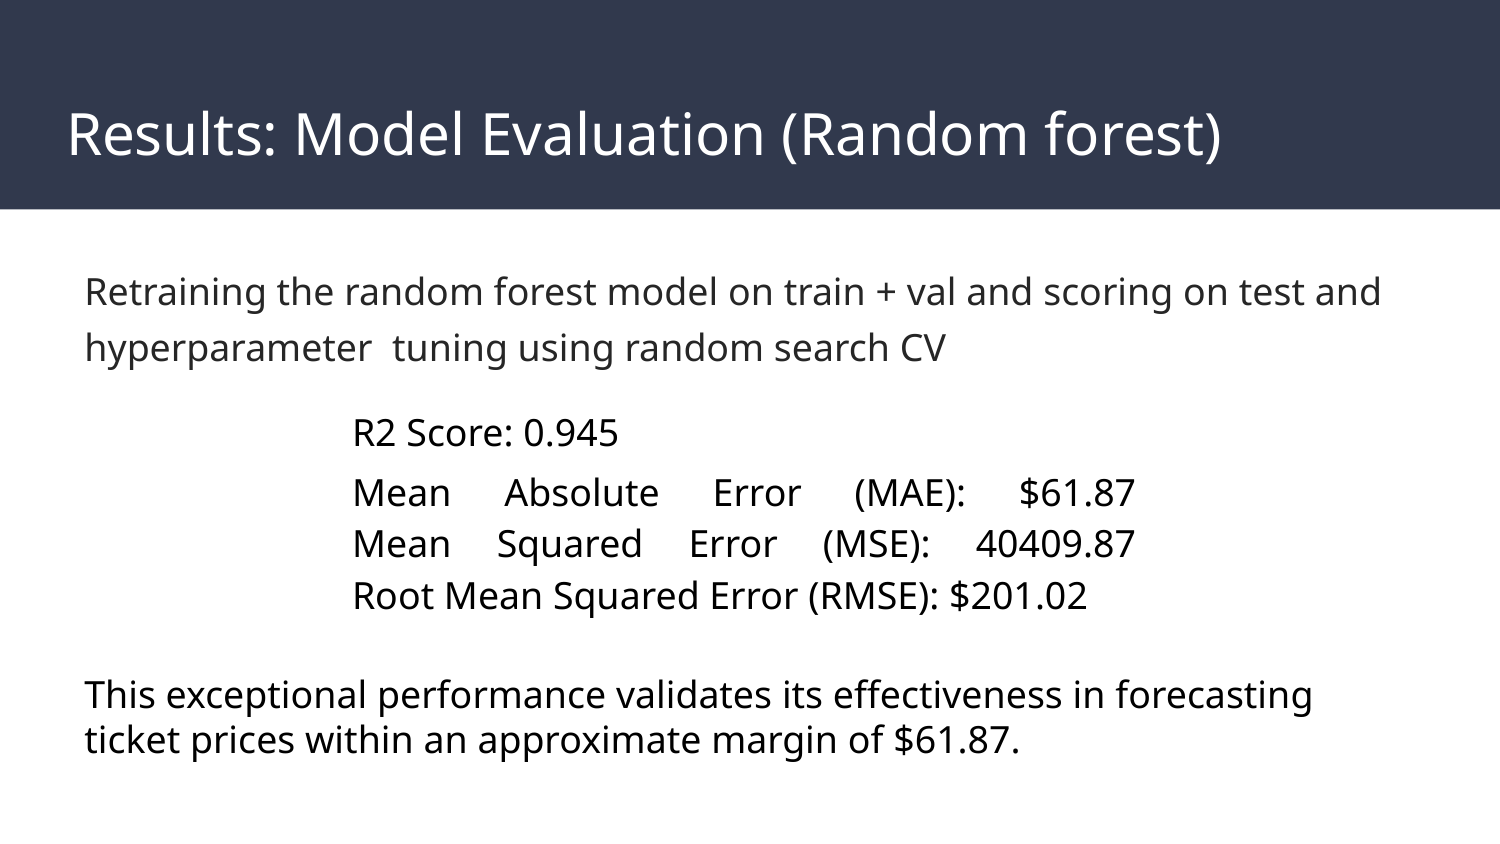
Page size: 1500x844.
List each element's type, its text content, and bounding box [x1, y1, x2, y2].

text_box Retraining the random forest model on train + val and scoring on test and hyperparameter tuning using random search CV [69, 241, 1431, 454]
text_box This exceptional performance validates its effectiveness in forecasting ticket prices within an approximate margin of $61.87. [69, 655, 1431, 776]
text_box R2 Score: 0.945 Mean Absolute Error (MAE): $61.87 Mean Squared Error (MSE): 40409.87 Root Mean Squared Error (RMSE): $201.02 [337, 454, 1152, 633]
title Results: Model Evaluation (Random forest) [51, 82, 1449, 185]
